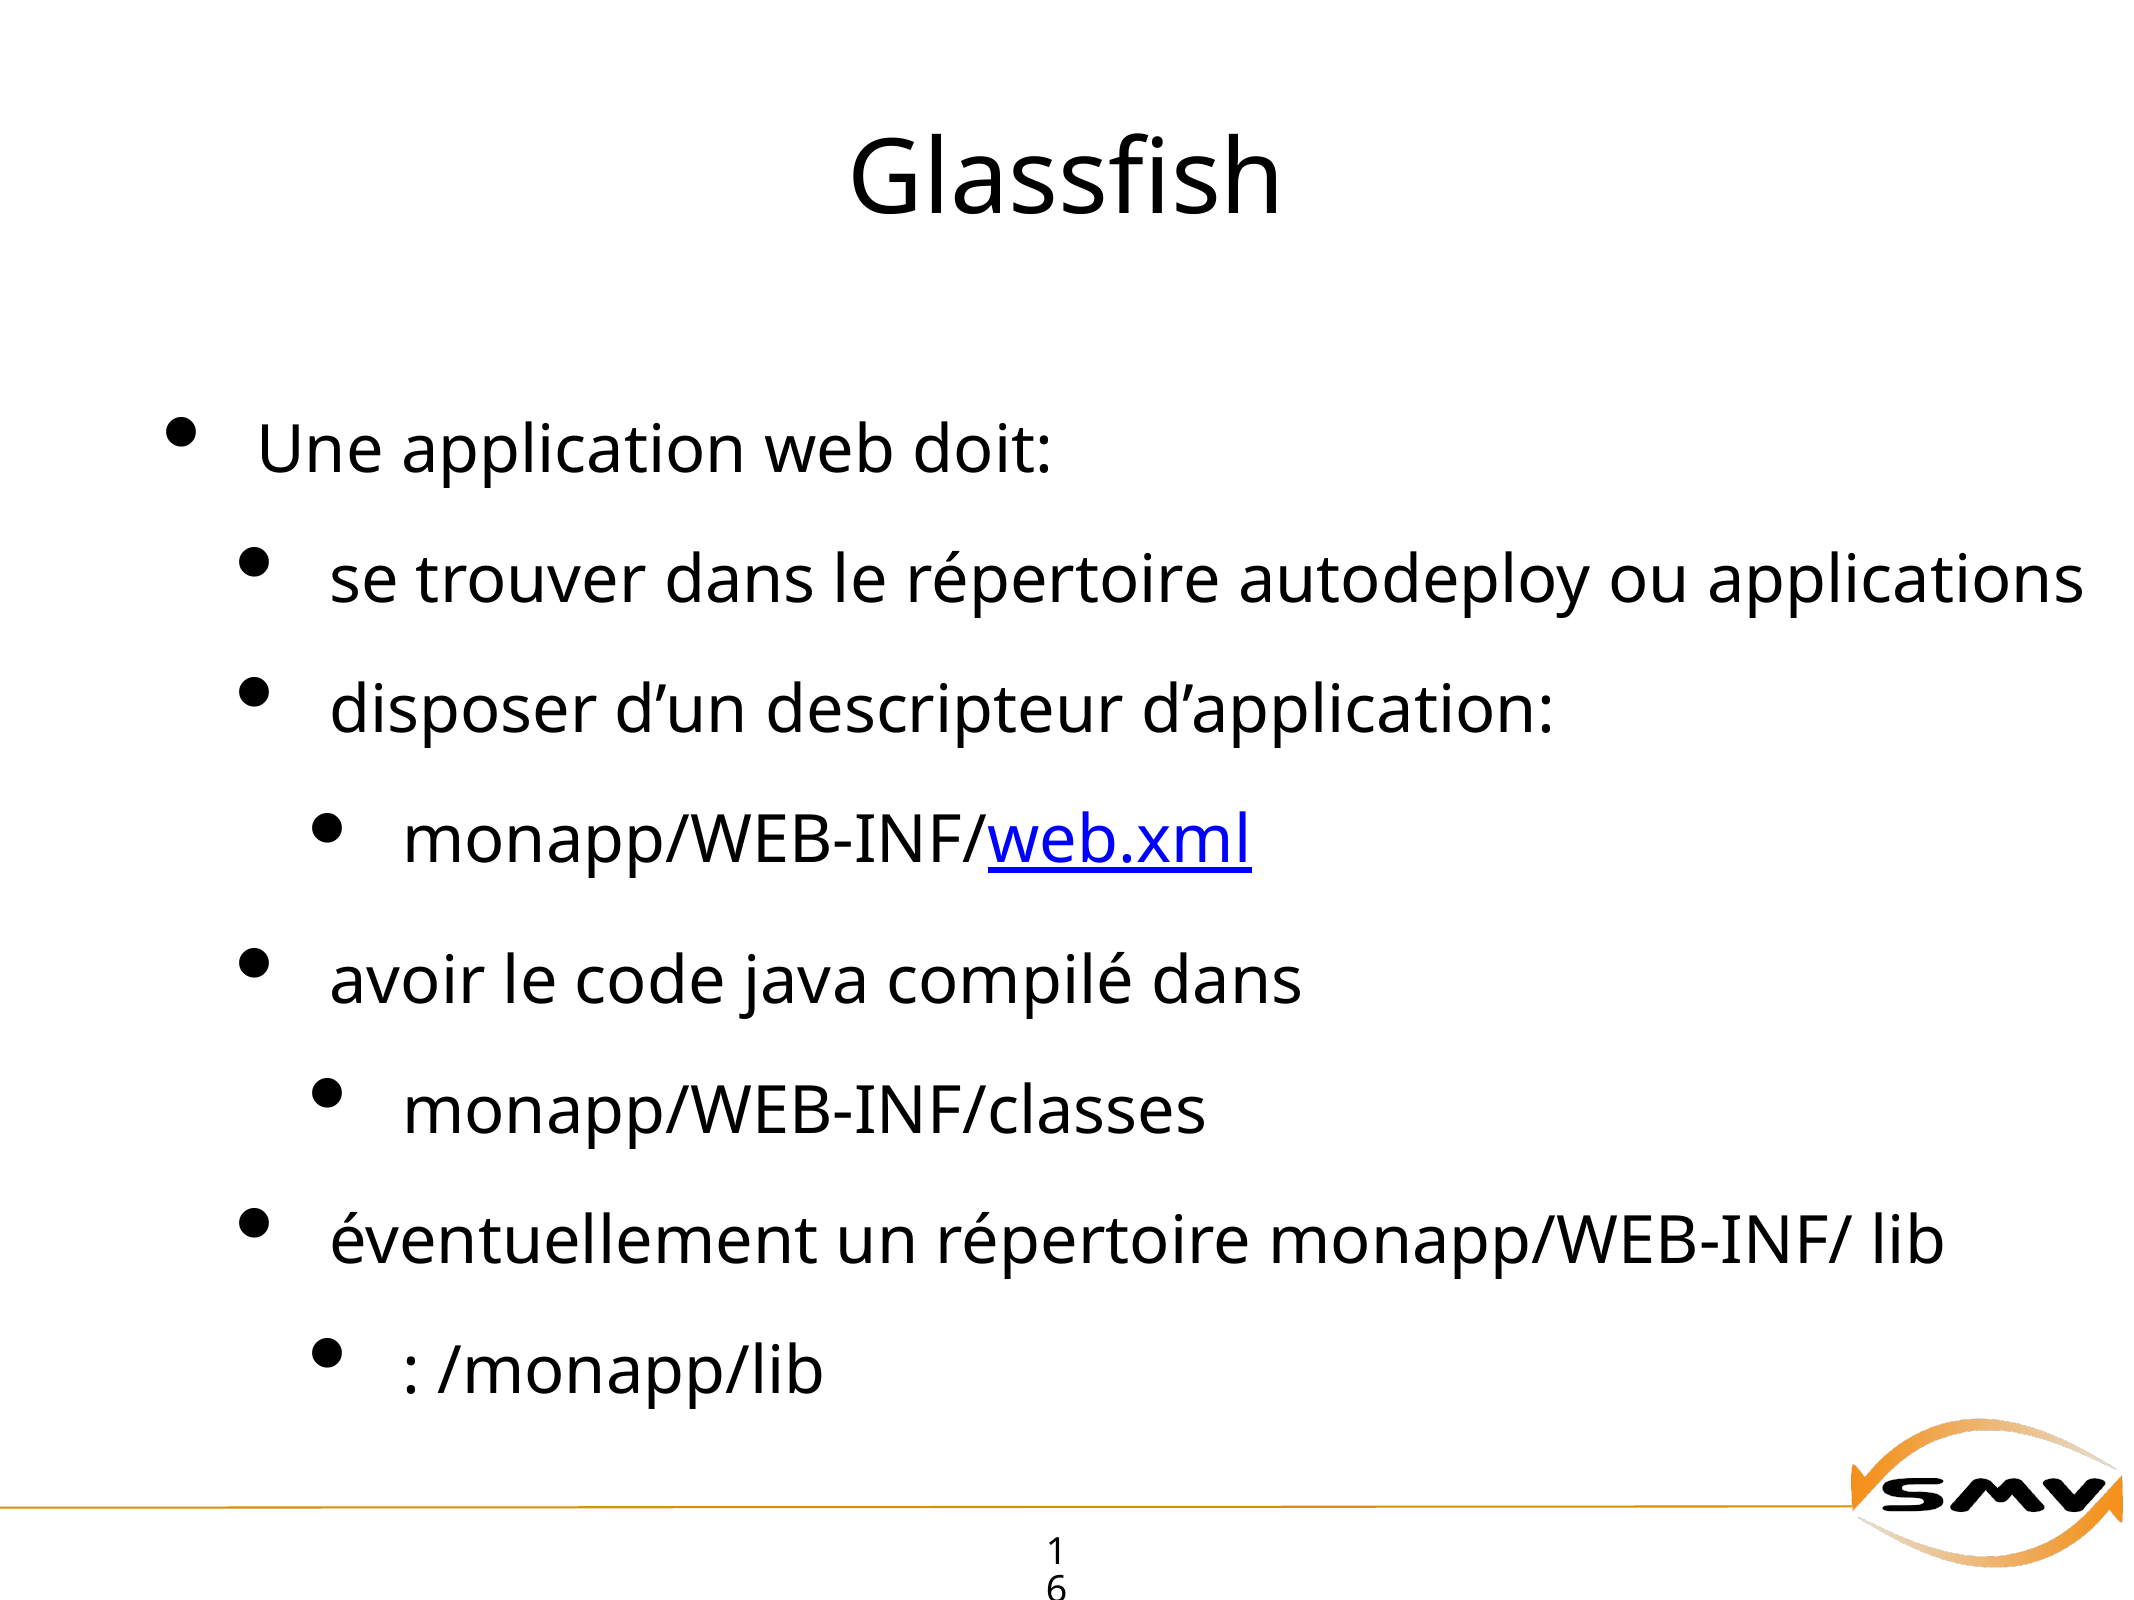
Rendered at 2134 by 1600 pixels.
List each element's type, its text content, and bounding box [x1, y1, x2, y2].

list Une application web doit: se trouver dans le répertoire autodeploy ou applications disposer d’un descripteur d’application: monapp/WEB-INF/web.xml avoir le code java compilé dans monapp/WEB-INF/classes éventuellement un répertoire monapp/WEB-INF/ lib : /monapp/lib [101, 301, 2134, 1511]
title Glassfish [207, 41, 1926, 303]
picture [1851, 1511, 2123, 1588]
slide_number 16 [1036, 1518, 1095, 1580]
